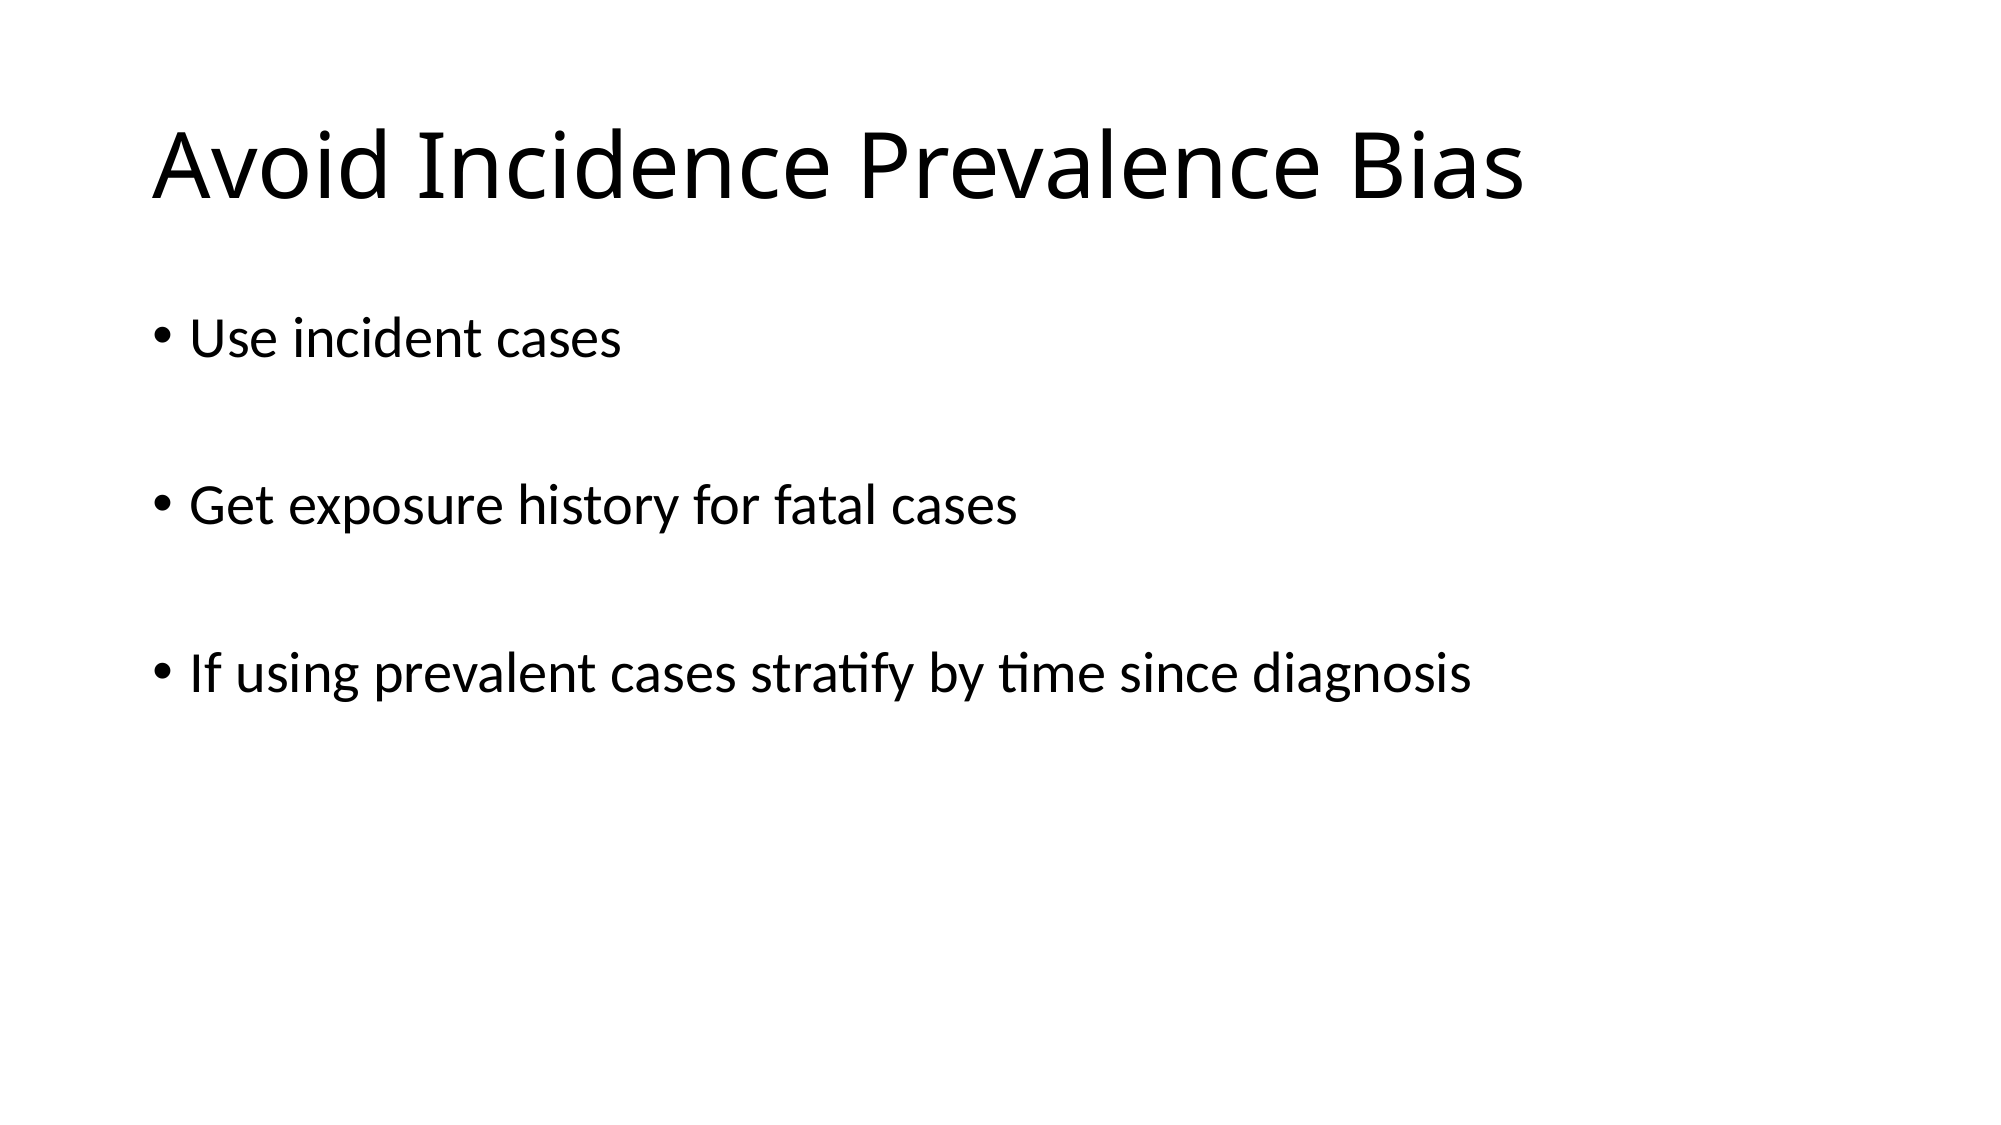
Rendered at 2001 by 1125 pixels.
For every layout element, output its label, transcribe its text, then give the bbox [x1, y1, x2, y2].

title Avoid Incidence Prevalence Bias [137, 59, 1863, 278]
list Use incident cases Get exposure history for fatal cases If using prevalent cases stratify by time since diagnosis [137, 299, 1863, 1014]
